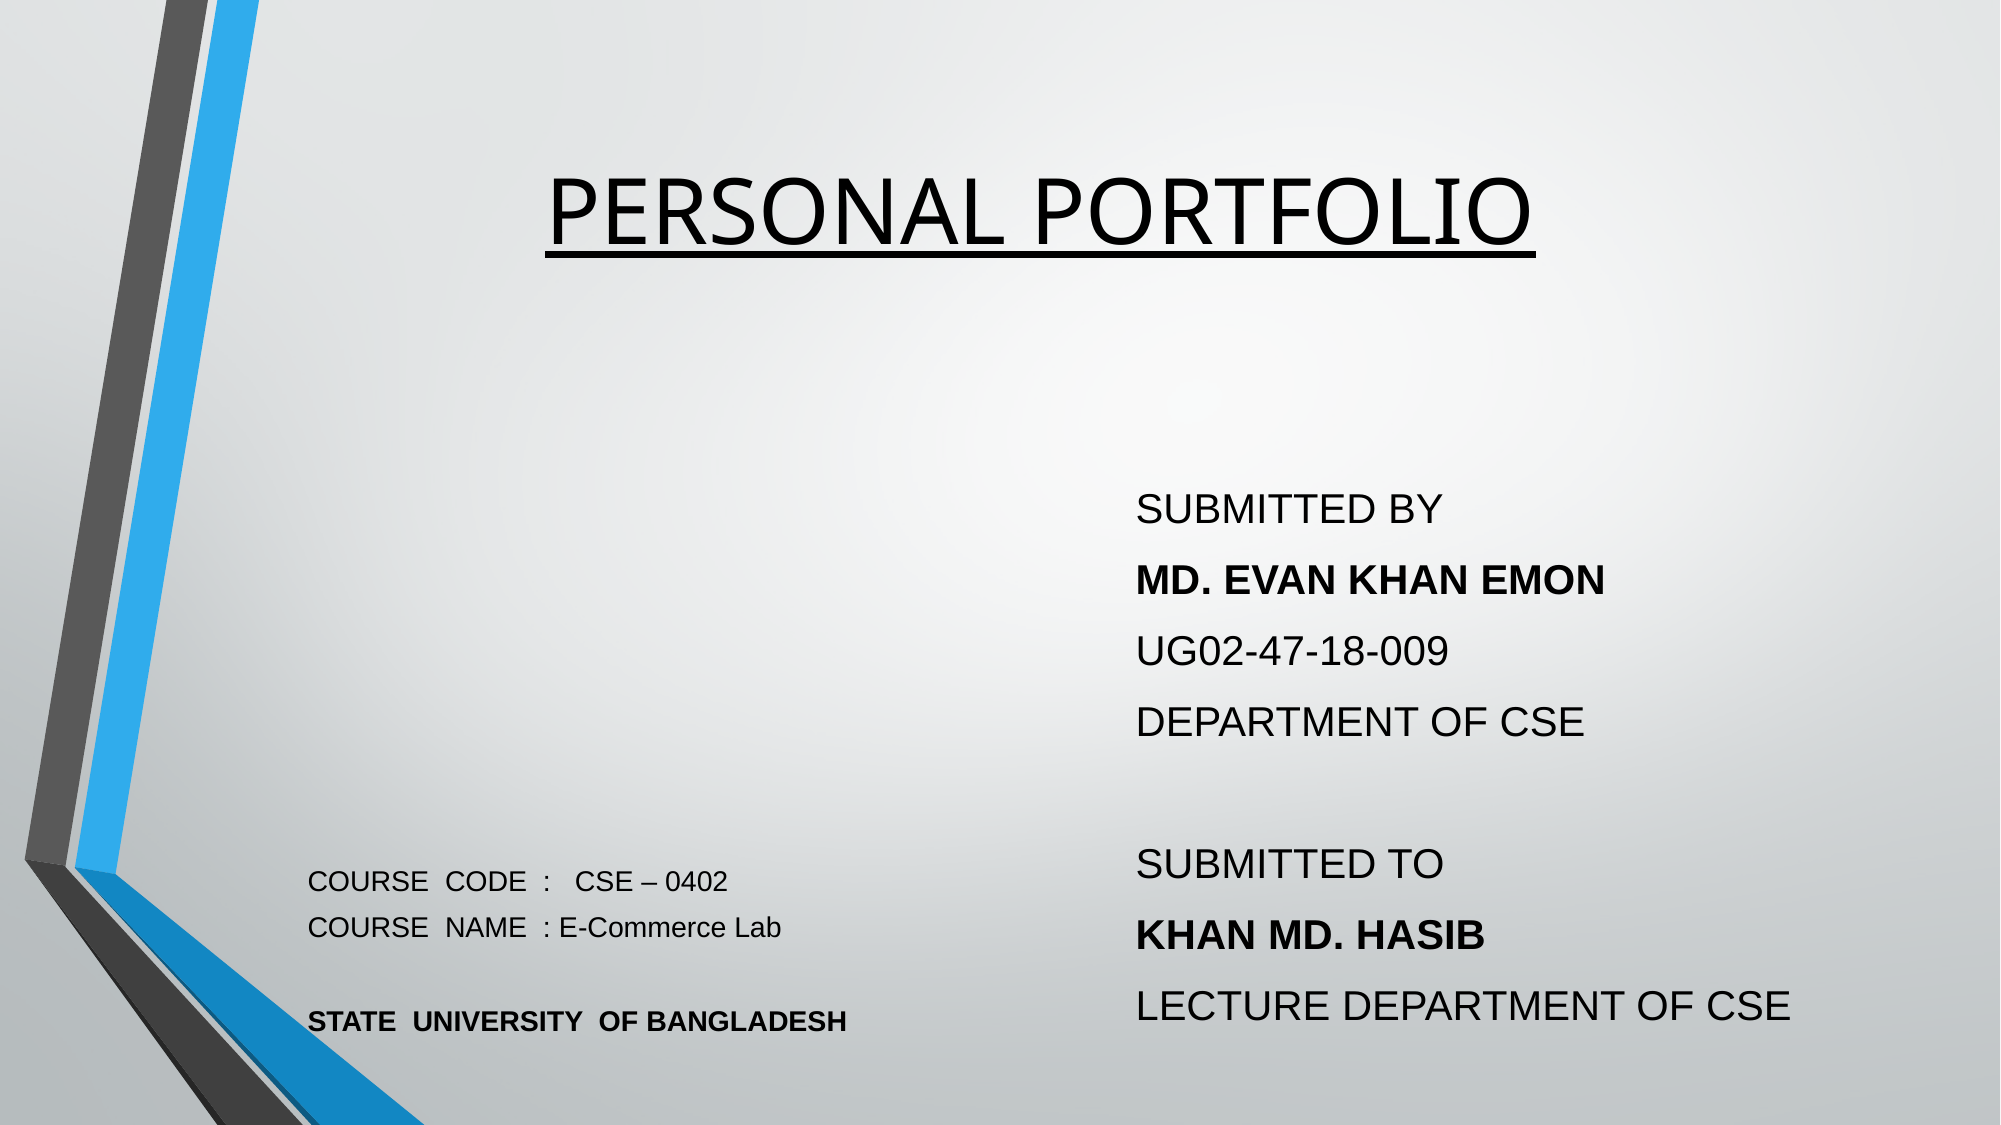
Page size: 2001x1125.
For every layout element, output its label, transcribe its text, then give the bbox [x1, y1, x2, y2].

title PERSONAL PORTFOLIO [292, 102, 1789, 313]
list COURSE CODE : CSE – 0402 COURSE NAME : E-Commerce Lab STATE UNIVERSITY OF BANGLADESH [292, 812, 1000, 1116]
list SUBMITTED BY MD. EVAN KHAN EMON UG02-47-18-009 DEPARTMENT OF CSE SUBMITTED TO KHAN MD. HASIB LECTURE DEPARTMENT OF CSE [1120, 462, 1967, 1048]
